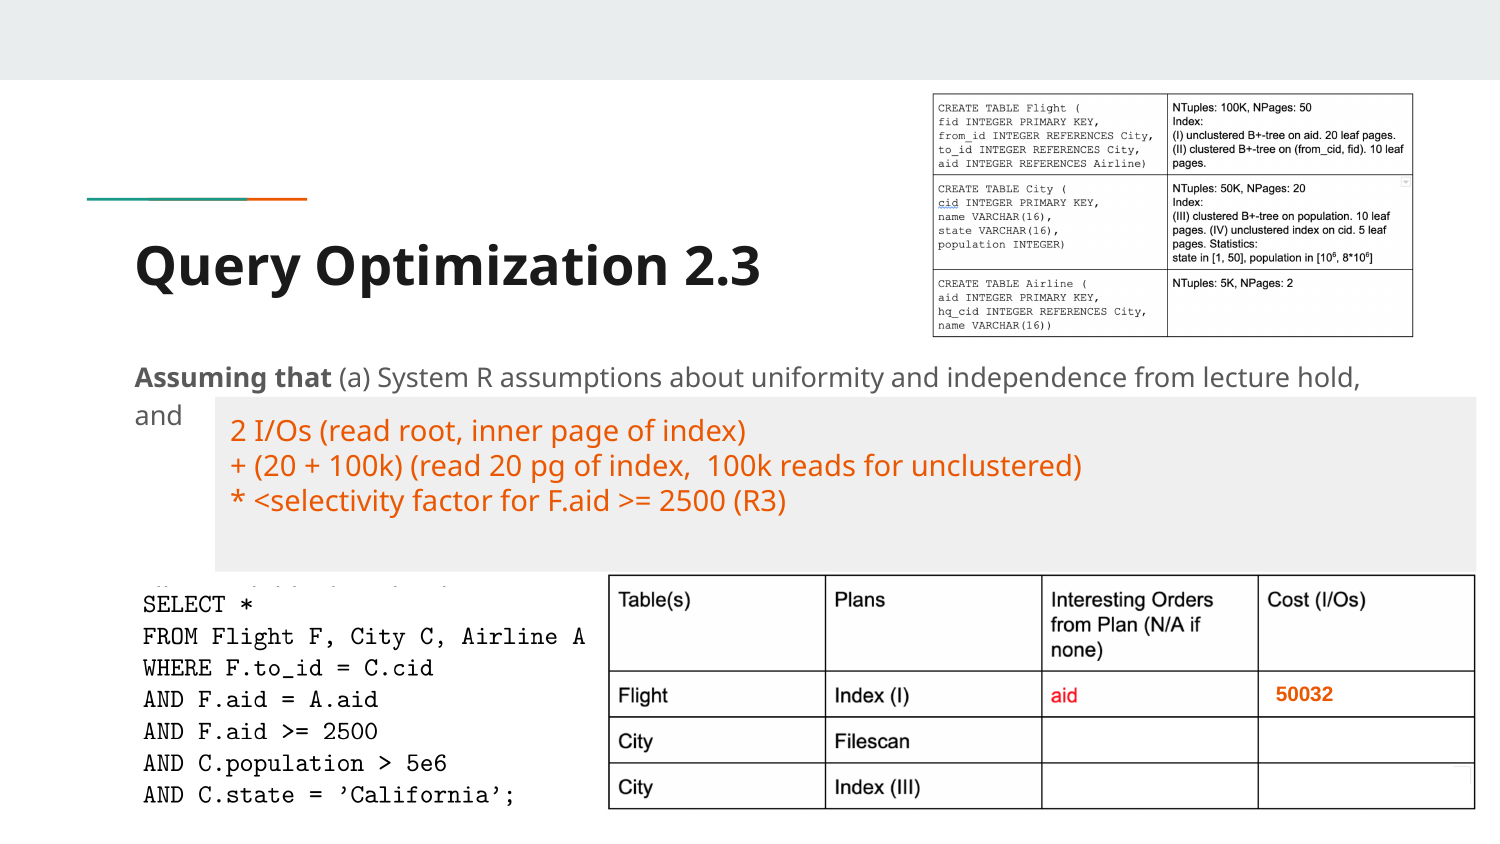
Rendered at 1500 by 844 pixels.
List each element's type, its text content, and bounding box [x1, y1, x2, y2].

text_box 2 I/Os (read root, inner page of index) + (20 + 100k) (read 20 pg of index, 100k reads for unclustered) * <selectivity factor for F.aid >= 2500 (R3) [215, 396, 1477, 572]
picture [930, 91, 1417, 342]
title Query Optimization 2.3 [119, 216, 925, 305]
list Assuming that (a) System R assumptions about uniformity and independence from lecture hold, and (b) Primary key IDs are sequential, starting from 1 (c) Optimizer hasn’t discarded rows (d) B+ trees are of height 2 Fill in each blank in the dynamic programming table for a System R Pass 1 [119, 341, 1381, 712]
picture [132, 570, 1480, 822]
